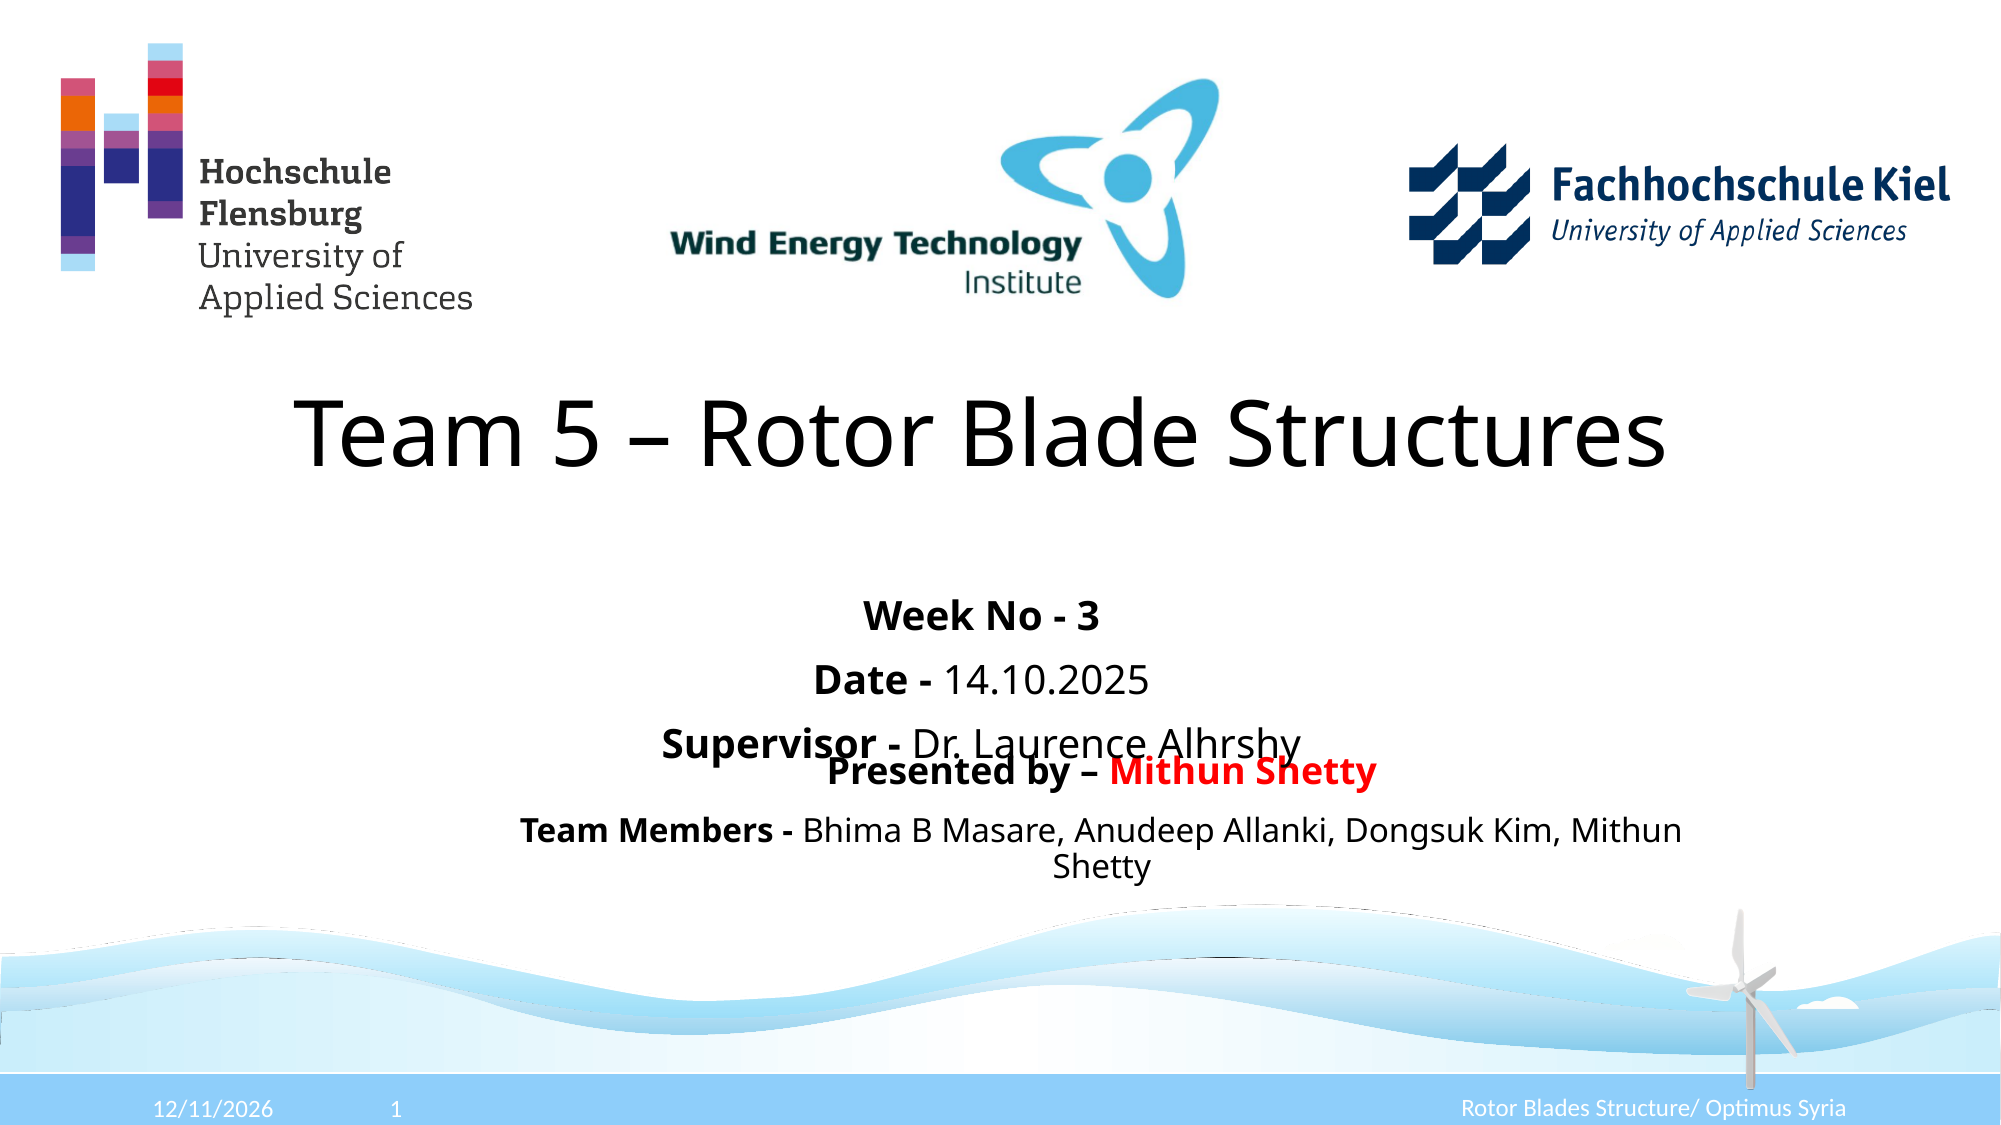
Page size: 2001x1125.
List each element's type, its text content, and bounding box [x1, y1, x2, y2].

footer Rotor Blades Structure/ Optimus Syria [1390, 1076, 1863, 1125]
picture [1385, 118, 1974, 289]
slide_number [137, 1077, 319, 1125]
slide_number 1 [319, 1077, 473, 1125]
picture [627, 39, 1232, 320]
picture [1587, 890, 1876, 1107]
list Presented by – Mithun Shetty Team Members - Bhima B Masare, Anudeep Allanki, Dongsuk Kim, Mithun Shetty [472, 776, 1732, 893]
title Team 5 – Rotor Blade Structures [231, 361, 1732, 512]
text_box [256, 386, 1757, 537]
text_box Week No - 3 Date - 14.10.2025 Supervisor - Dr. Laurence Alhrshy [231, 588, 1732, 776]
picture [60, 43, 474, 318]
